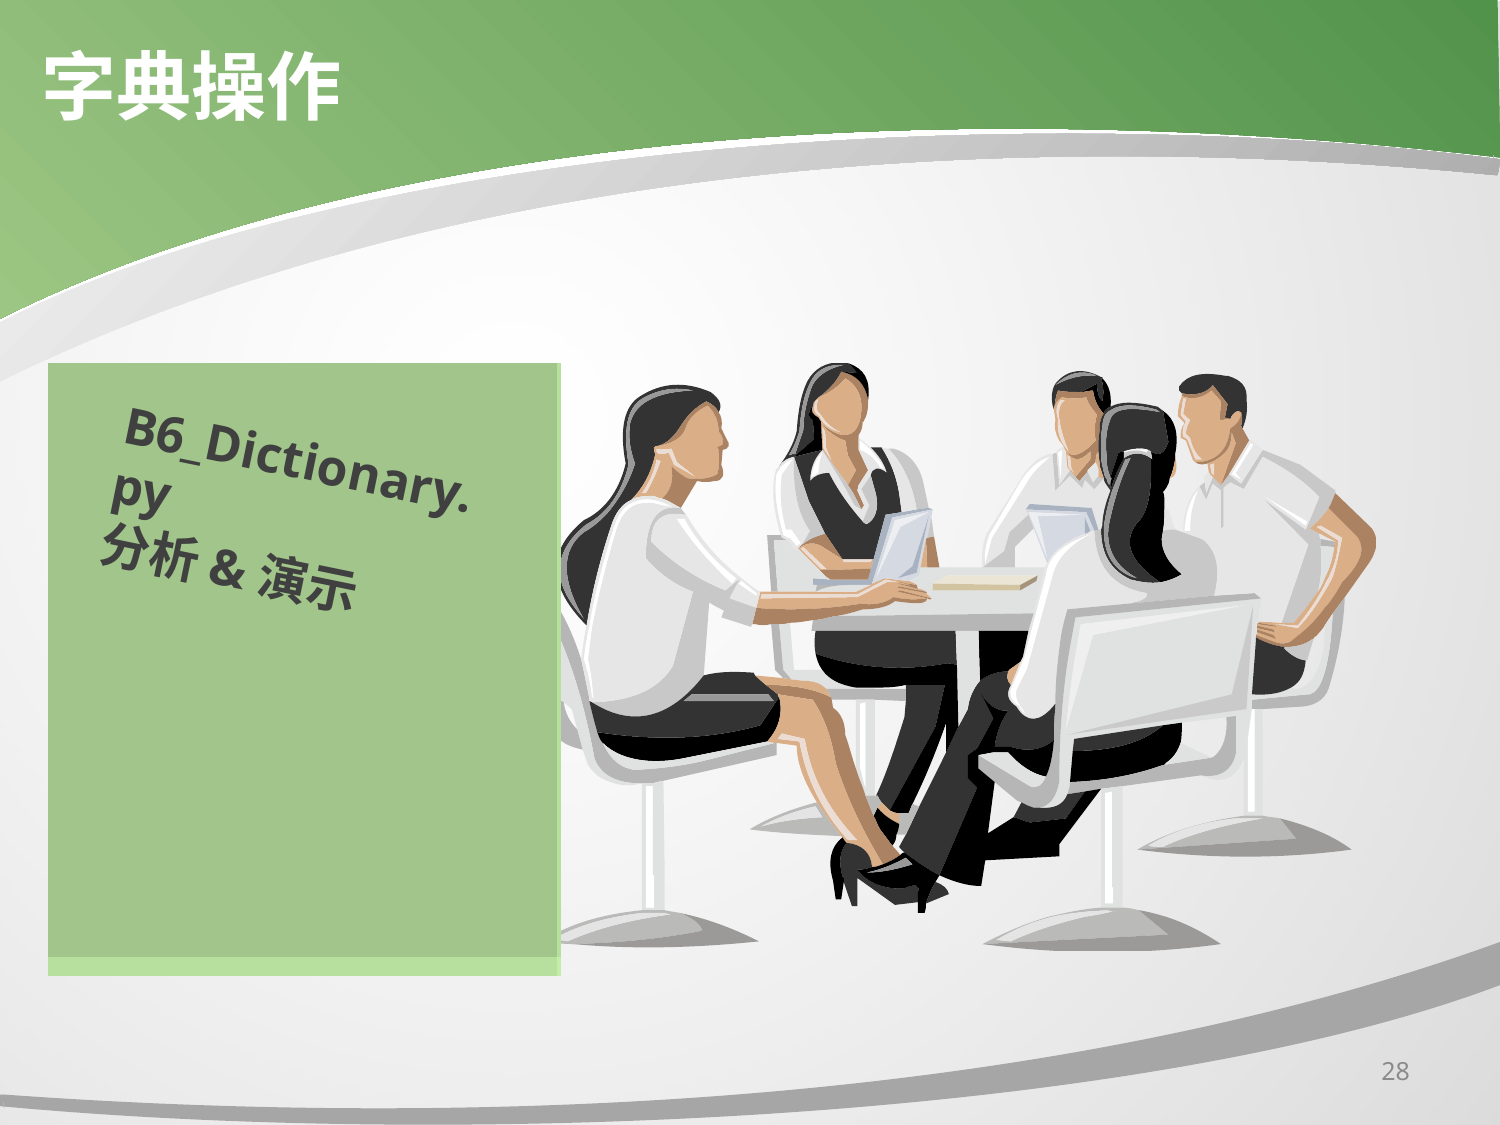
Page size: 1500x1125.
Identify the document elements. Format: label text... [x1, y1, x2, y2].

picture [47, 363, 1377, 977]
title 字典操作 [26, 32, 1376, 149]
slide_number 28 [1074, 1042, 1425, 1103]
